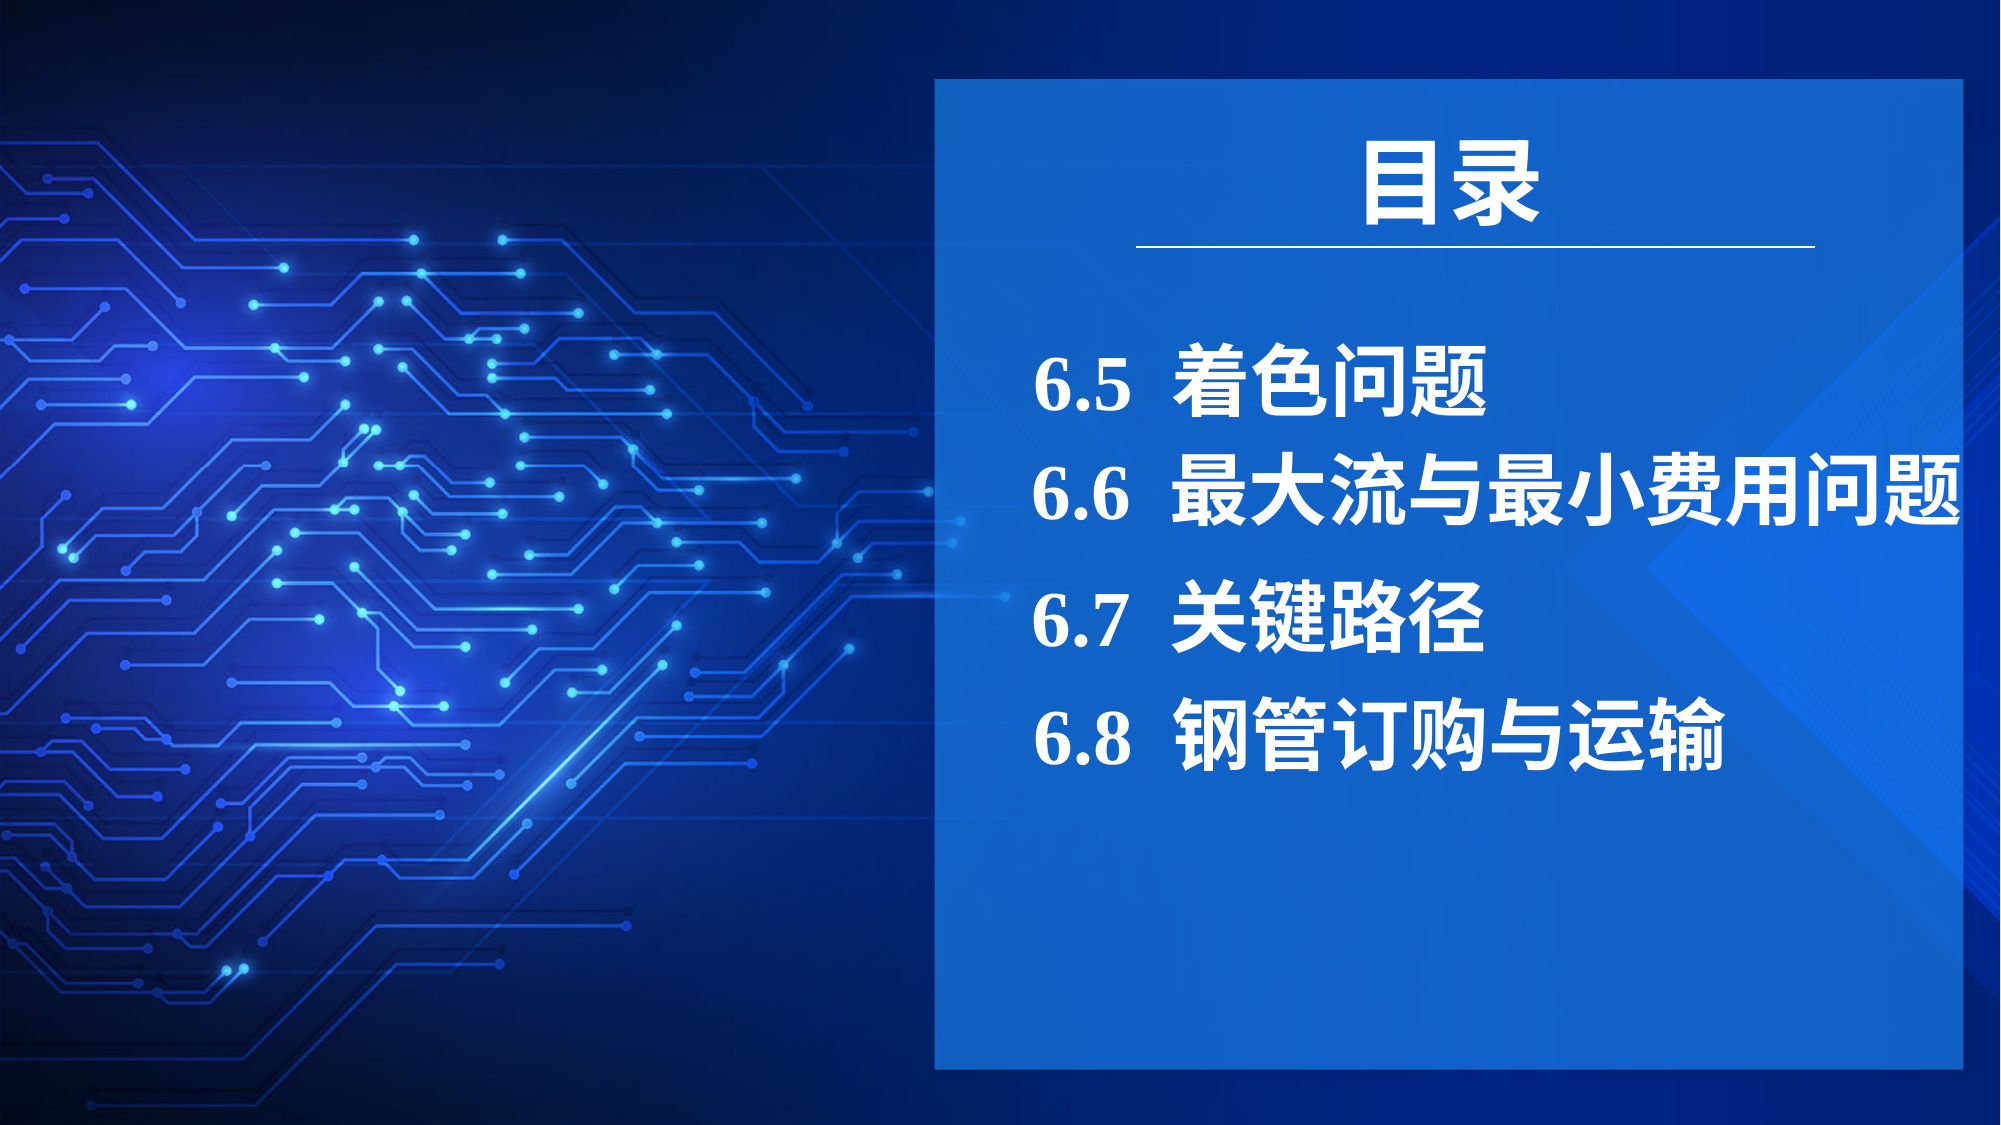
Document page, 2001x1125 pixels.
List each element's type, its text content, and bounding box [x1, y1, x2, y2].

picture [0, 0, 2001, 1125]
text_box 6.6 最大流与最小费用问题 [1016, 413, 2000, 543]
text_box 6.8 钢管订购与运输 [1018, 658, 1932, 788]
text_box 目录 [1048, 91, 1851, 245]
text_box [934, 78, 1964, 1071]
text_box 6.5 着色问题 [1018, 304, 1932, 434]
text_box 6.7 关键路径 [1016, 543, 1930, 671]
